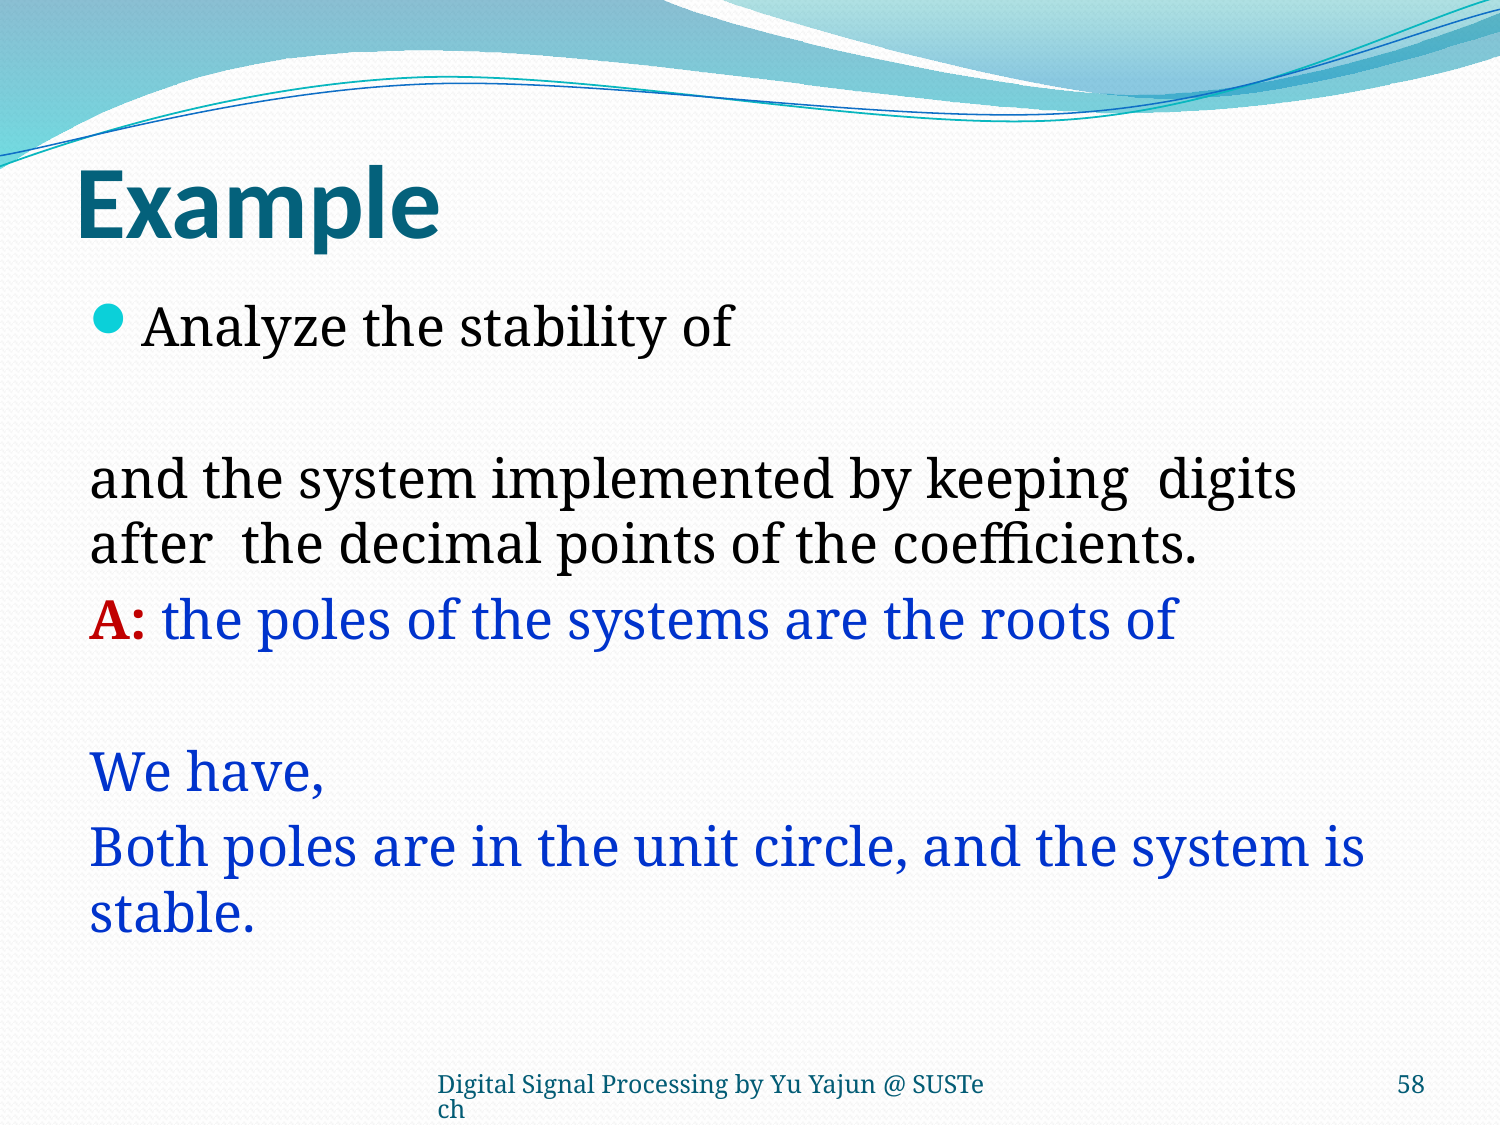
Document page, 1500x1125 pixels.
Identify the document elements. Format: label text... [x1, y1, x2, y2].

footer Digital Signal Processing by Yu Yajun @ SUSTech [437, 1042, 988, 1103]
title Example [75, 72, 1425, 260]
slide_number 378 [1299, 1042, 1425, 1103]
